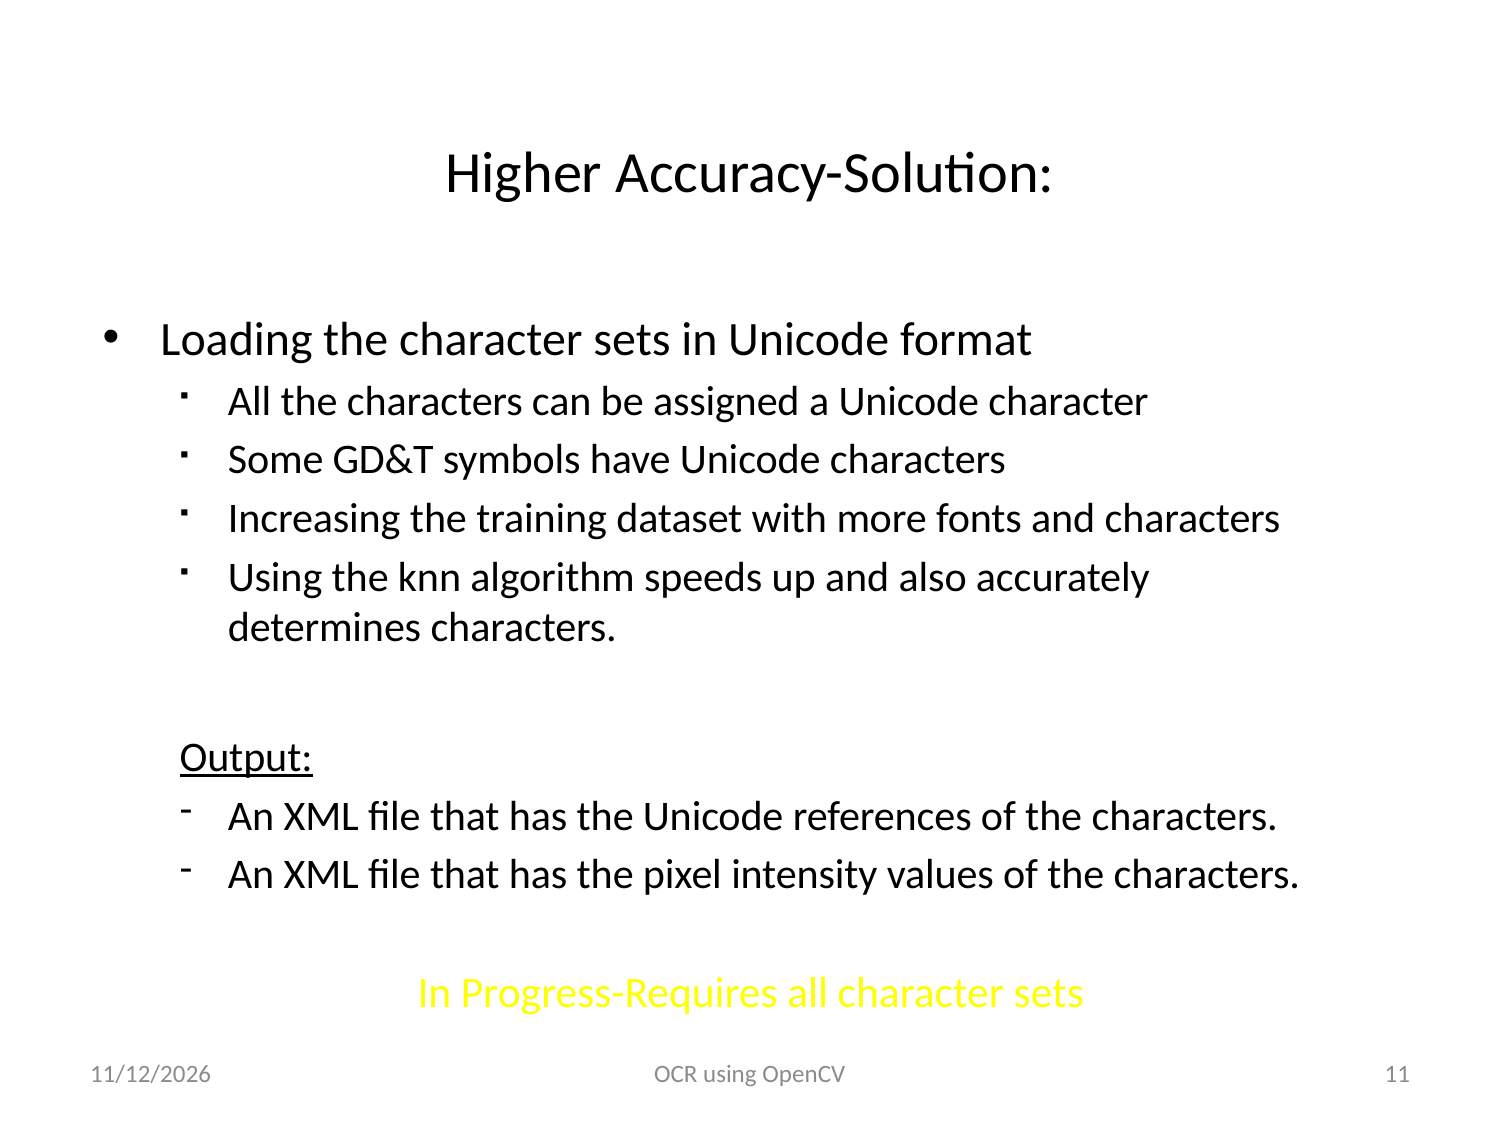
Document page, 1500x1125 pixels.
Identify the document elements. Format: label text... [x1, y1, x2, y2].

slide_number 11 [1074, 1042, 1425, 1103]
footer OCR using OpenCV [512, 1042, 988, 1103]
title Higher Accuracy-Solution: [75, 75, 1425, 263]
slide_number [75, 1042, 425, 1103]
list Loading the character sets in Unicode format All the characters can be assigned a Unicode character Some GD&T symbols have Unicode characters Increasing the training dataset with more fonts and characters Using the knn algorithm speeds up and also accurately determines characters. Output: An XML file that has the Unicode references of the characters. An XML file that has the pixel intensity values of the characters. In Progress-Requires all character sets [87, 299, 1338, 1043]
